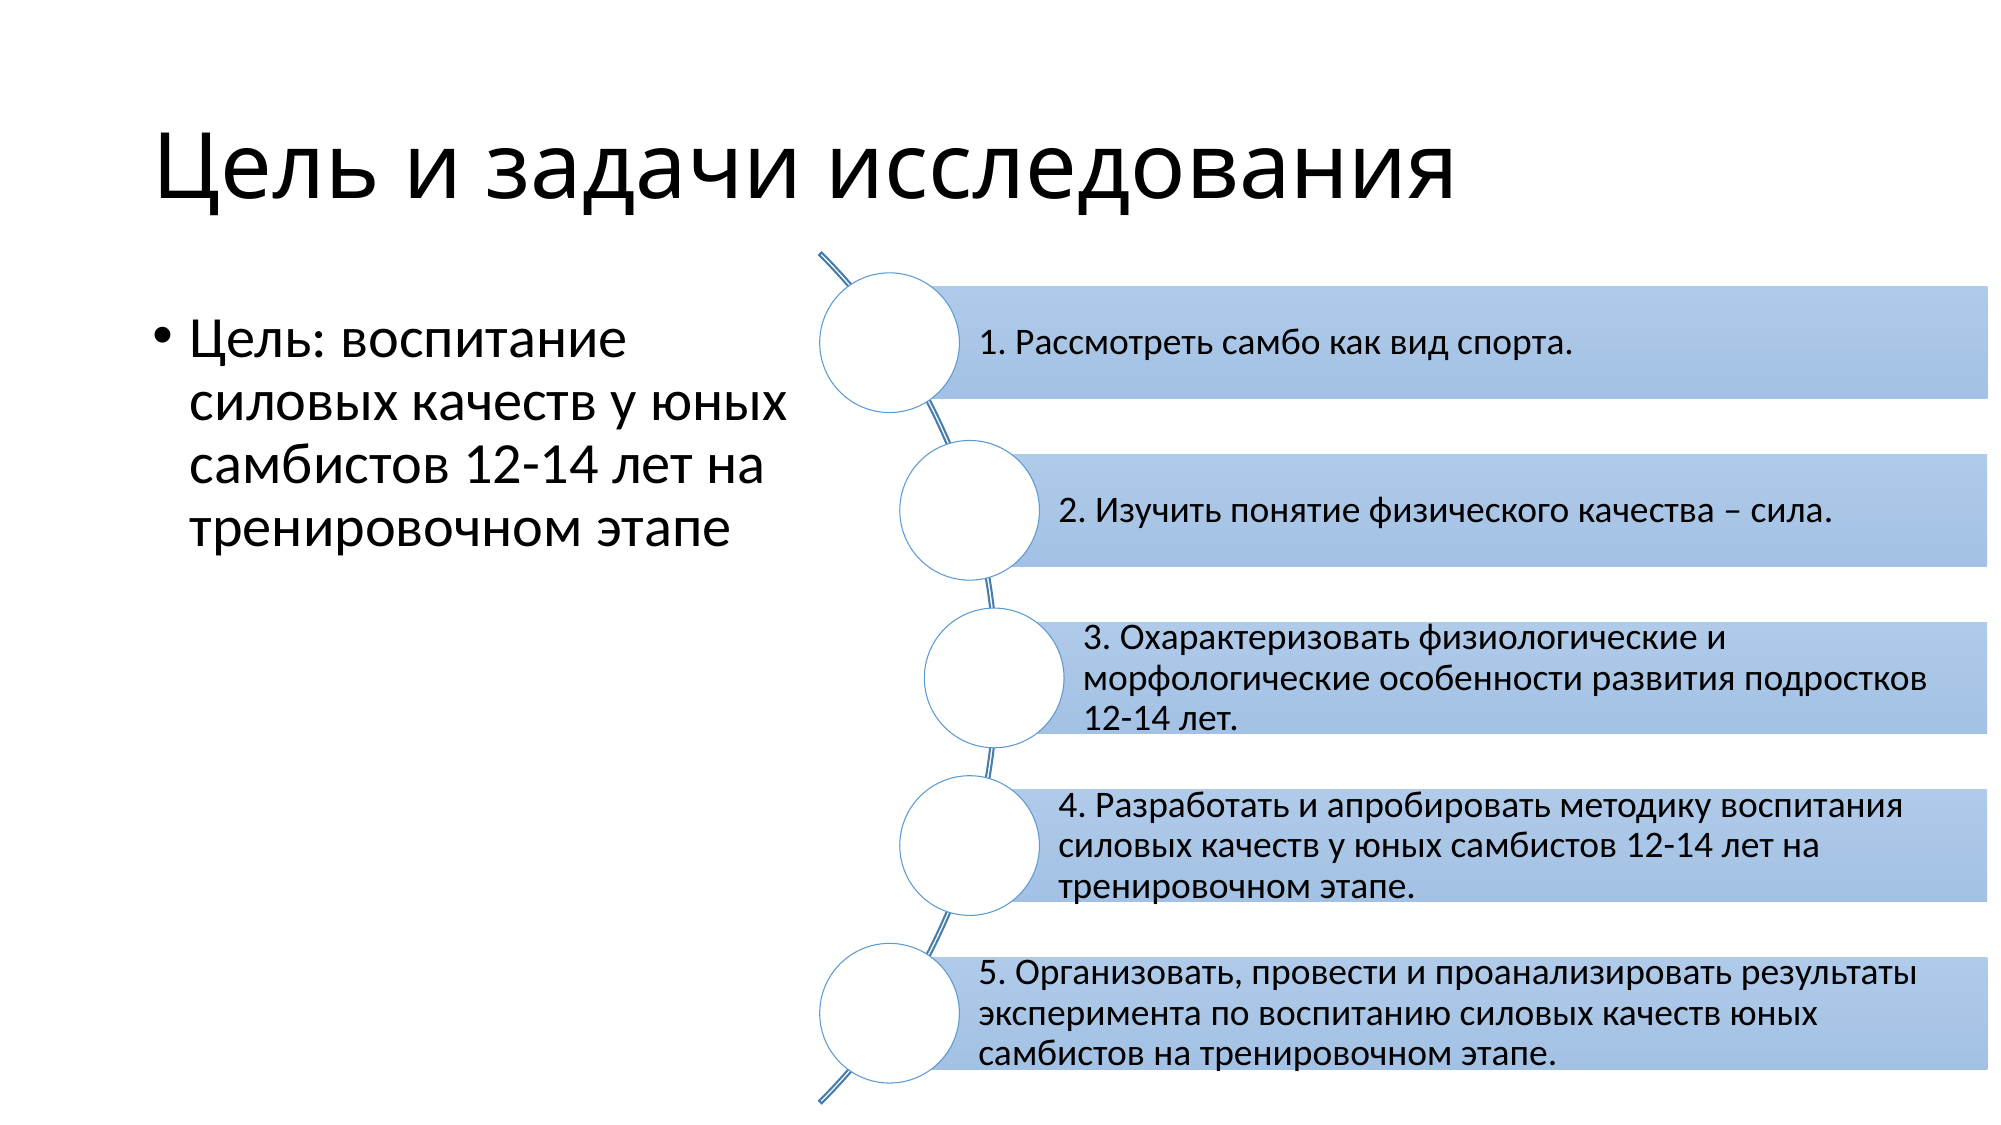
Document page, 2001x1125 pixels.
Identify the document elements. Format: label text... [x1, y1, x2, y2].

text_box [805, 230, 2000, 1125]
title Цель и задачи исследования [137, 59, 1863, 278]
list Цель: воспитание силовых качеств у юных самбистов 12-14 лет на тренировочном этапе [137, 299, 805, 1014]
